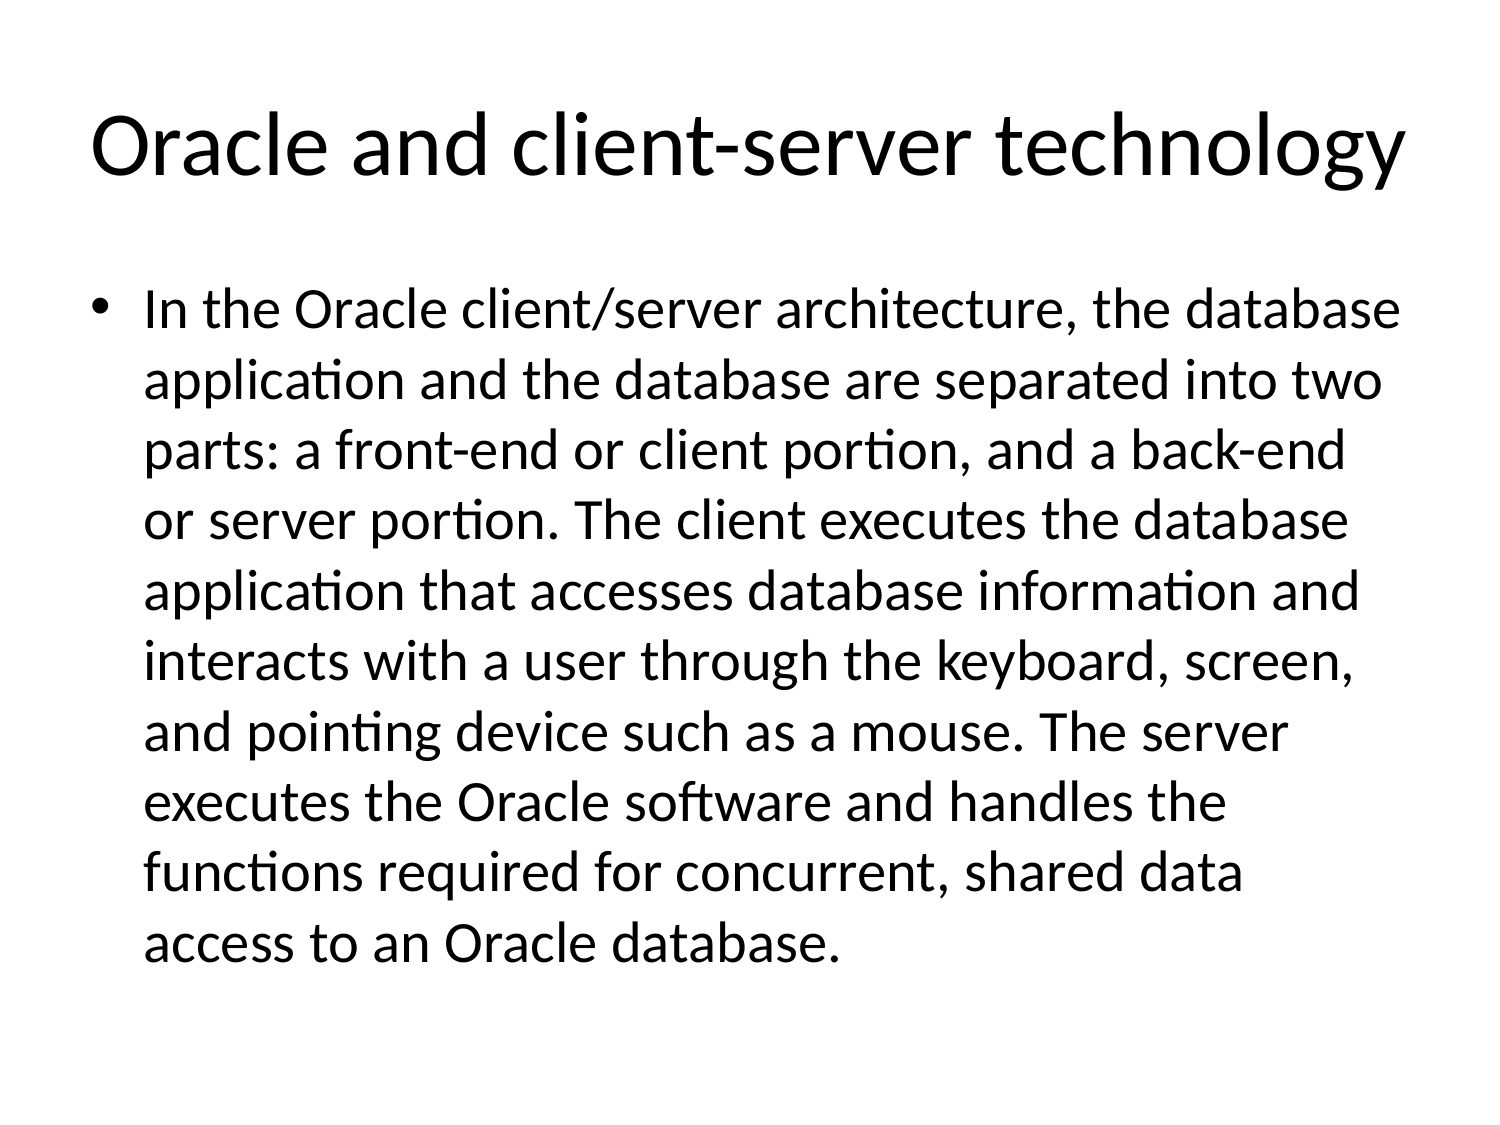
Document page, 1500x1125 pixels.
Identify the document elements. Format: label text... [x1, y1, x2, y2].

list In the Oracle client/server architecture, the database application and the database are separated into two parts: a front-end or client portion, and a back-end or server portion. The client executes the database application that accesses database information and interacts with a user through the keyboard, screen, and pointing device such as a mouse. The server executes the Oracle software and handles the functions required for concurrent, shared data access to an Oracle database. [75, 262, 1425, 1005]
title Oracle and client-server technology [75, 45, 1425, 233]
